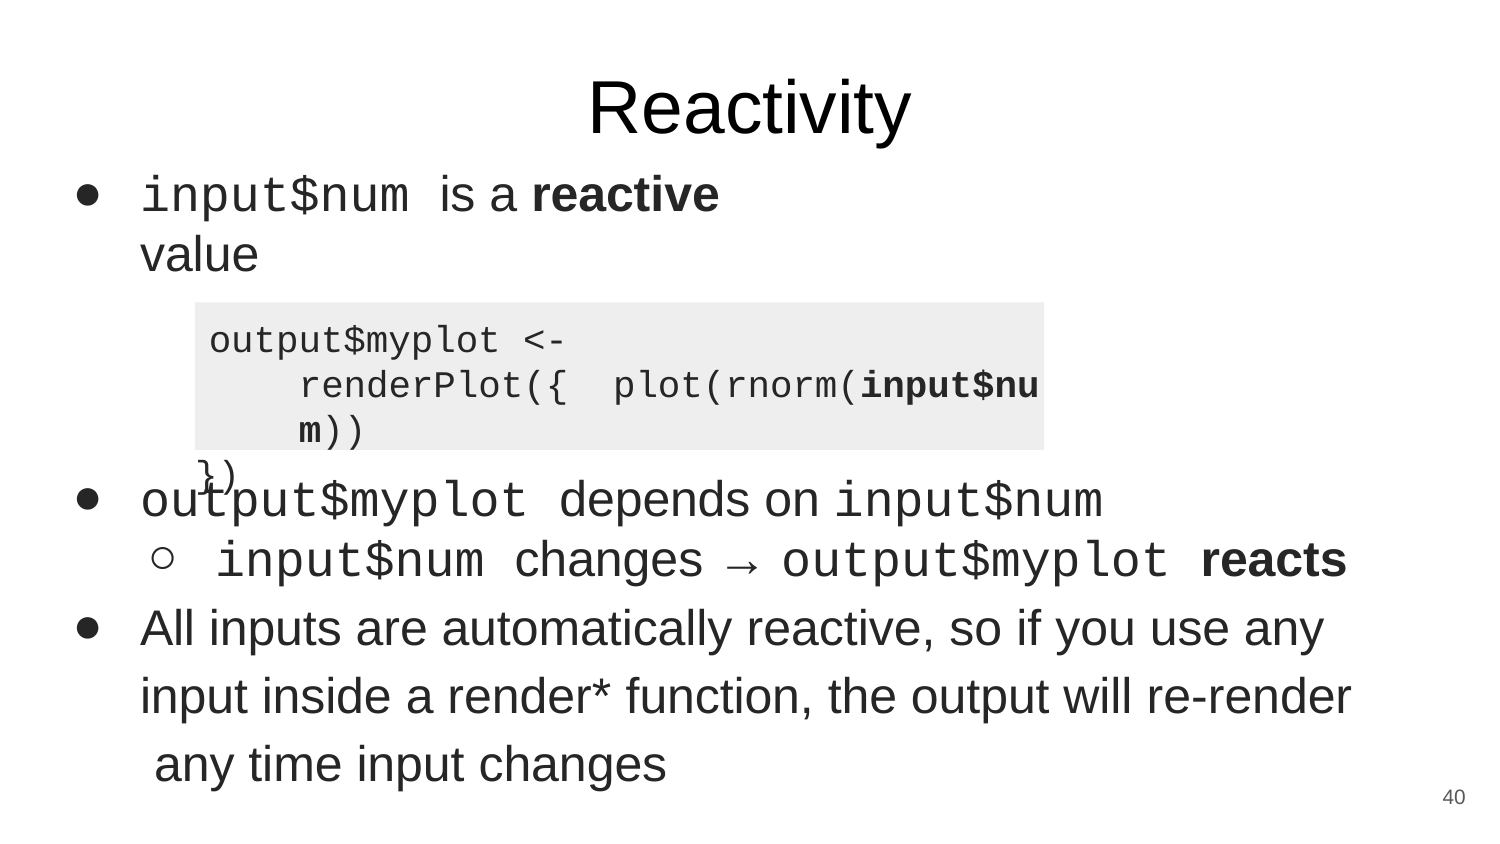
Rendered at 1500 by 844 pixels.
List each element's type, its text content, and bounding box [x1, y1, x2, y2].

text_box input$num is a reactive value [70, 159, 841, 282]
text_box Reactivity [585, 56, 915, 200]
text_box <number> [1438, 783, 1470, 844]
text_box output$myplot <- renderPlot({ plot(rnorm(input$num)) }) [194, 302, 1045, 450]
text_box output$myplot depends on input$num input$num changes → output$myplot reacts All inputs are automatically reactive, so if you use any input inside a render* function, the output will re-render any time input changes [70, 455, 1356, 801]
